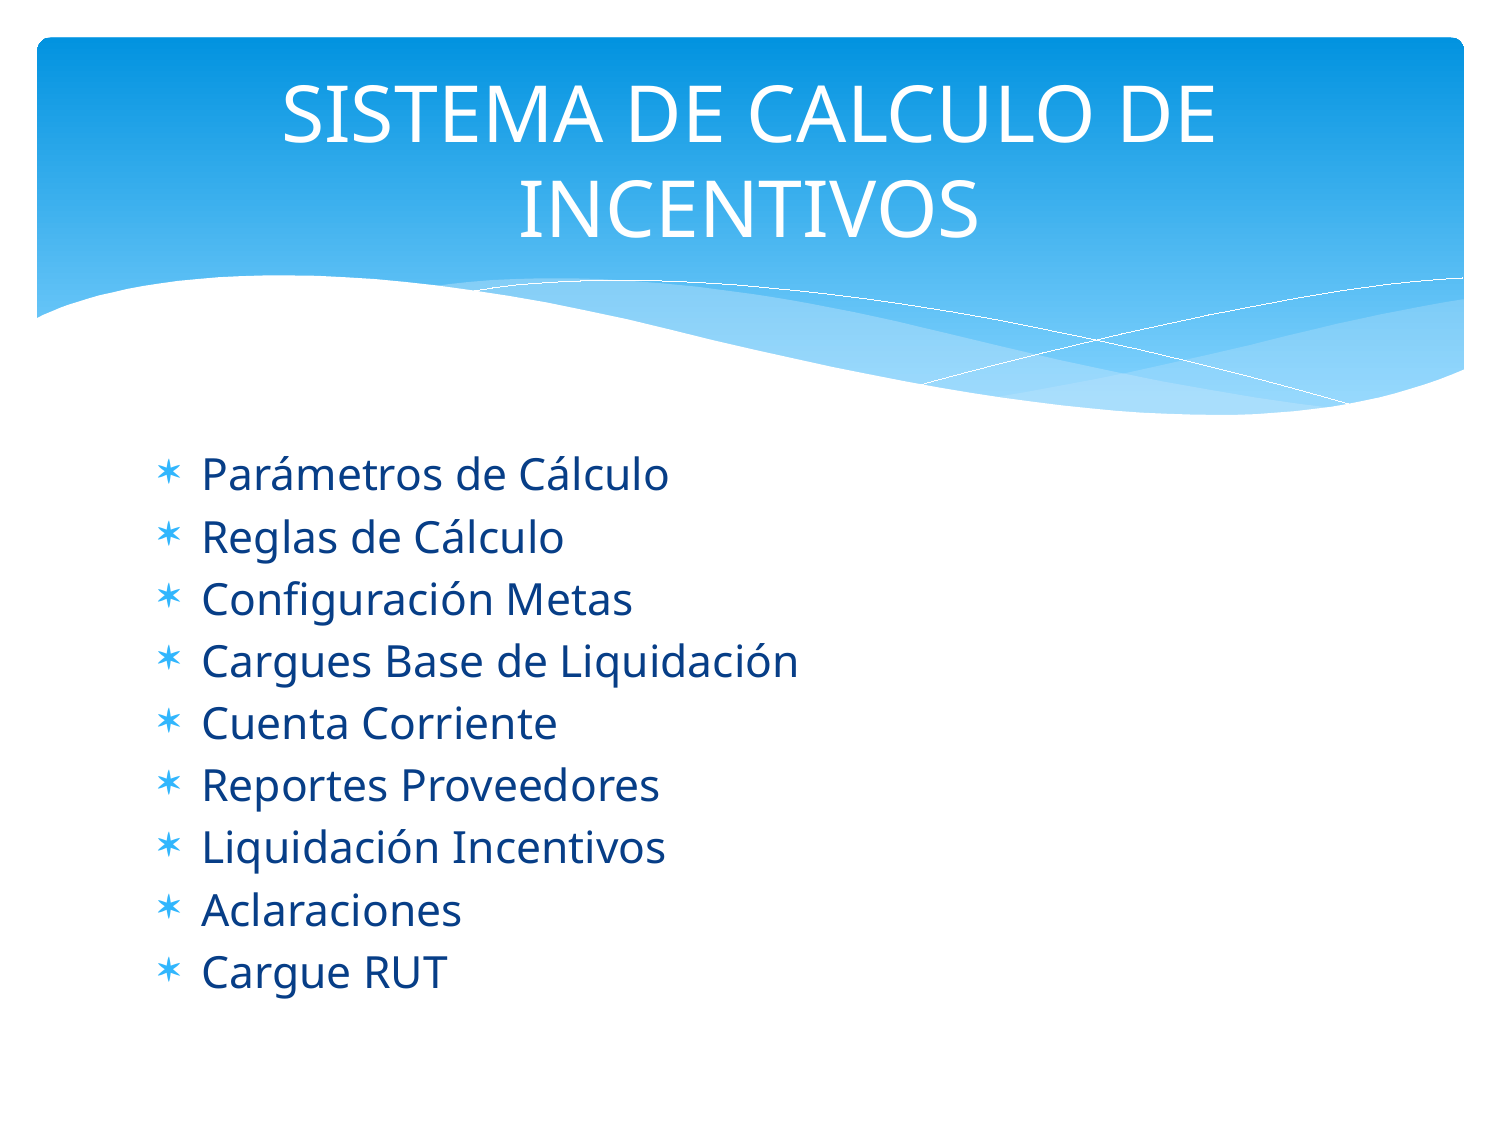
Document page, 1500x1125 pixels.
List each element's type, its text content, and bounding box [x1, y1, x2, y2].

title SISTEMA DE CALCULO DE INCENTIVOS [75, 55, 1425, 261]
list Parámetros de Cálculo Reglas de Cálculo Configuración Metas Cargues Base de Liquidación Cuenta Corriente Reportes Proveedores Liquidación Incentivos Aclaraciones Cargue RUT [143, 438, 1359, 1005]
